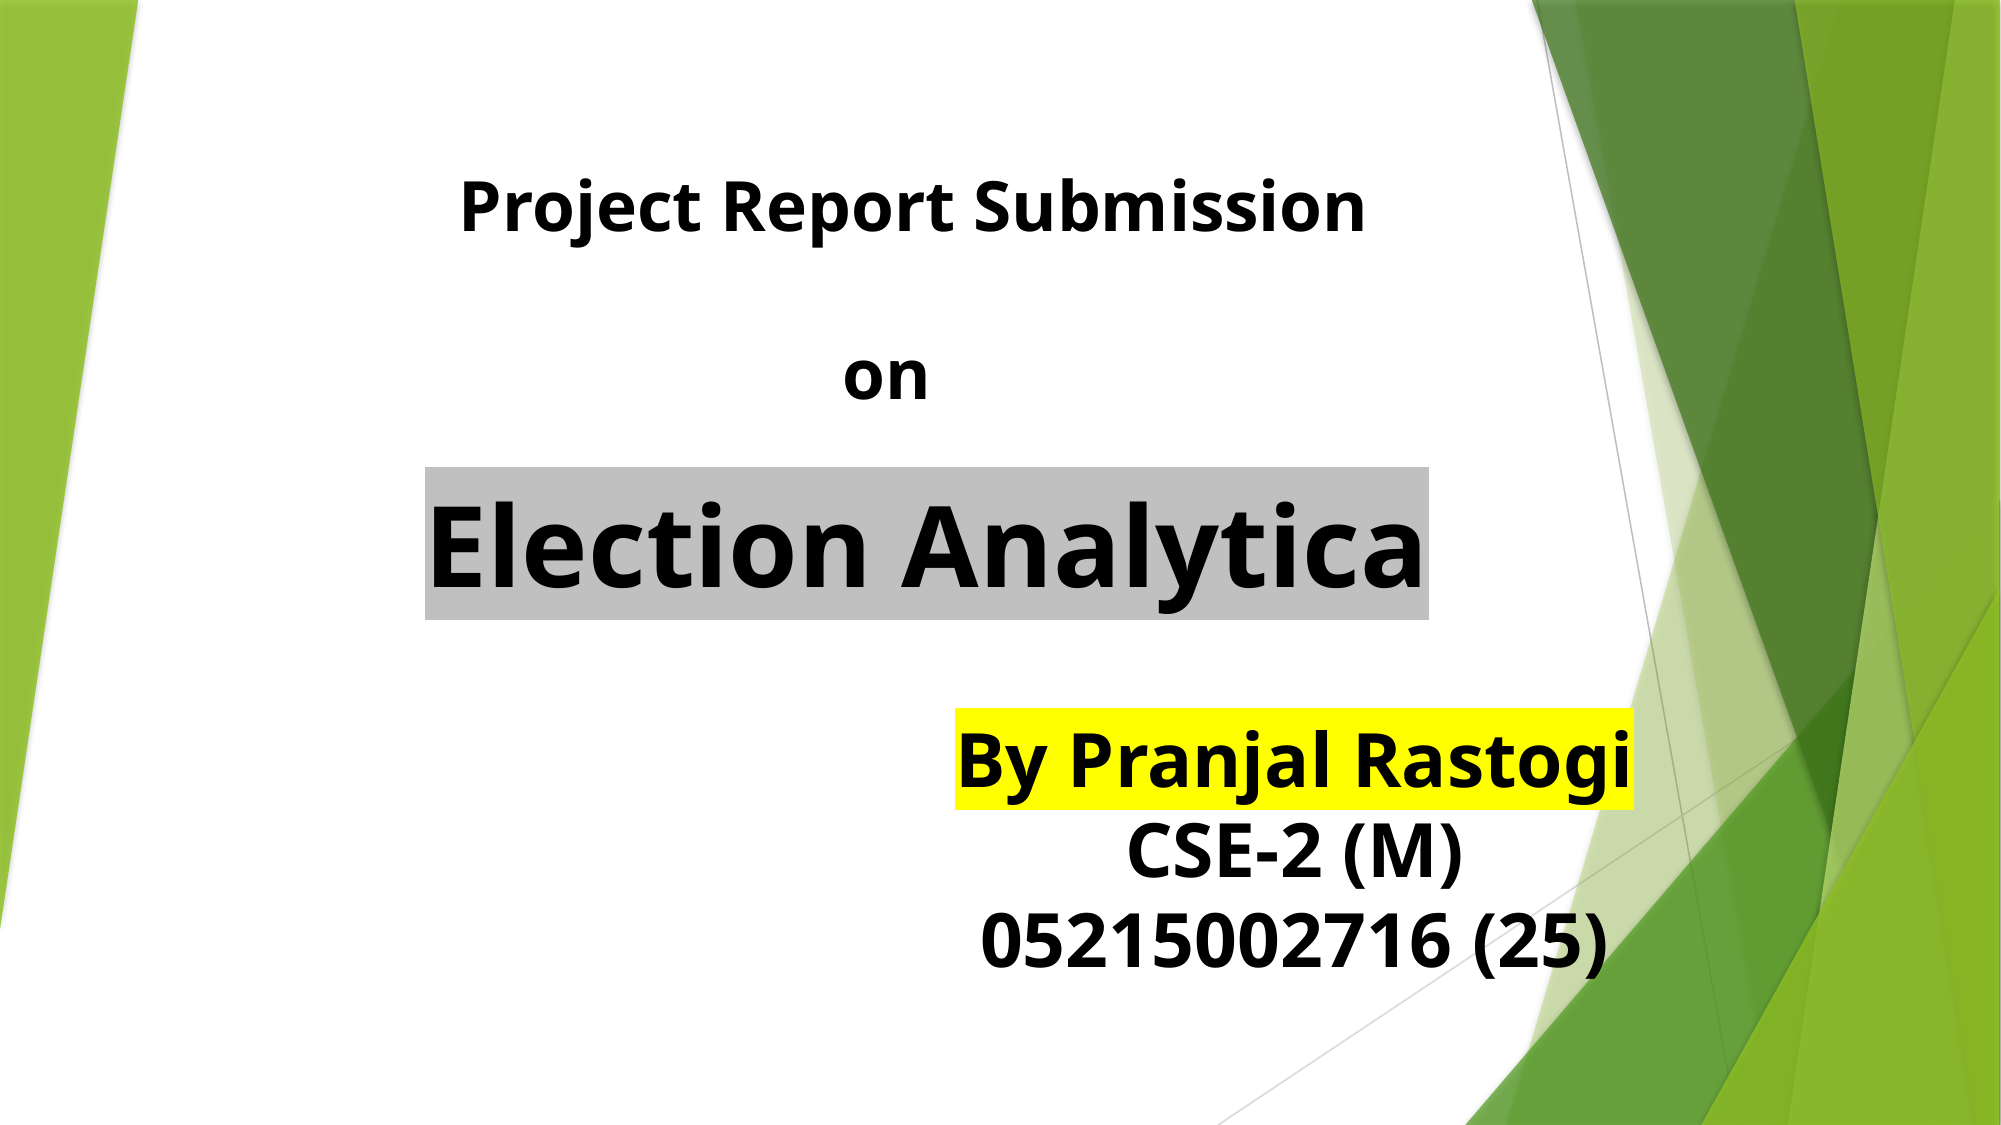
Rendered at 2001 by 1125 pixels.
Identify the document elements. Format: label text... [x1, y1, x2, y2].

title Election Analytica [183, 500, 1670, 618]
subtitle Project Report Submission on [249, 155, 1524, 425]
text_box By Pranjal Rastogi CSE-2 (M) 05215002716 (25) [897, 705, 1692, 1081]
